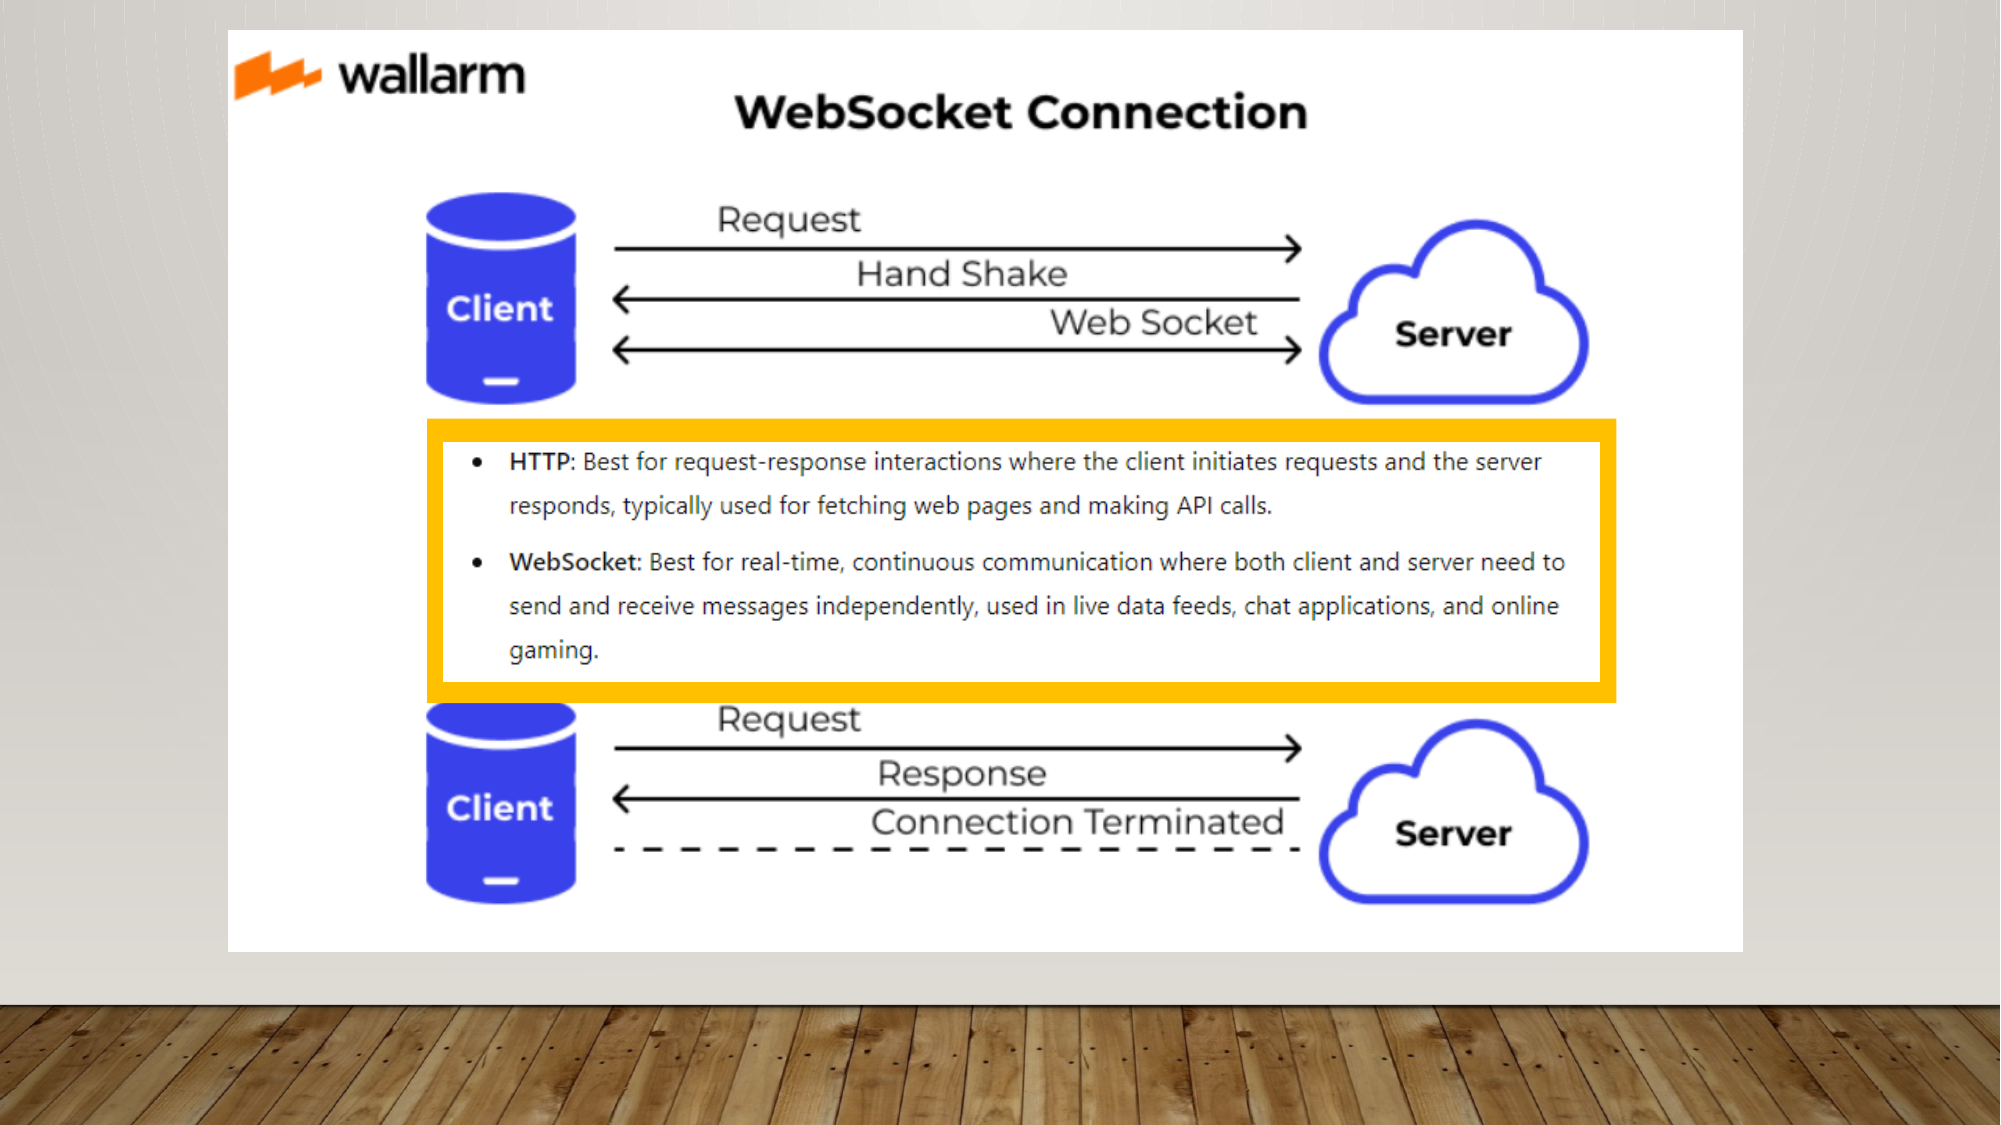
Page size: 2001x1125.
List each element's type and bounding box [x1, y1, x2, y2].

text_box [426, 418, 1617, 707]
picture [228, 29, 1743, 953]
picture [0, 1005, 2000, 1125]
